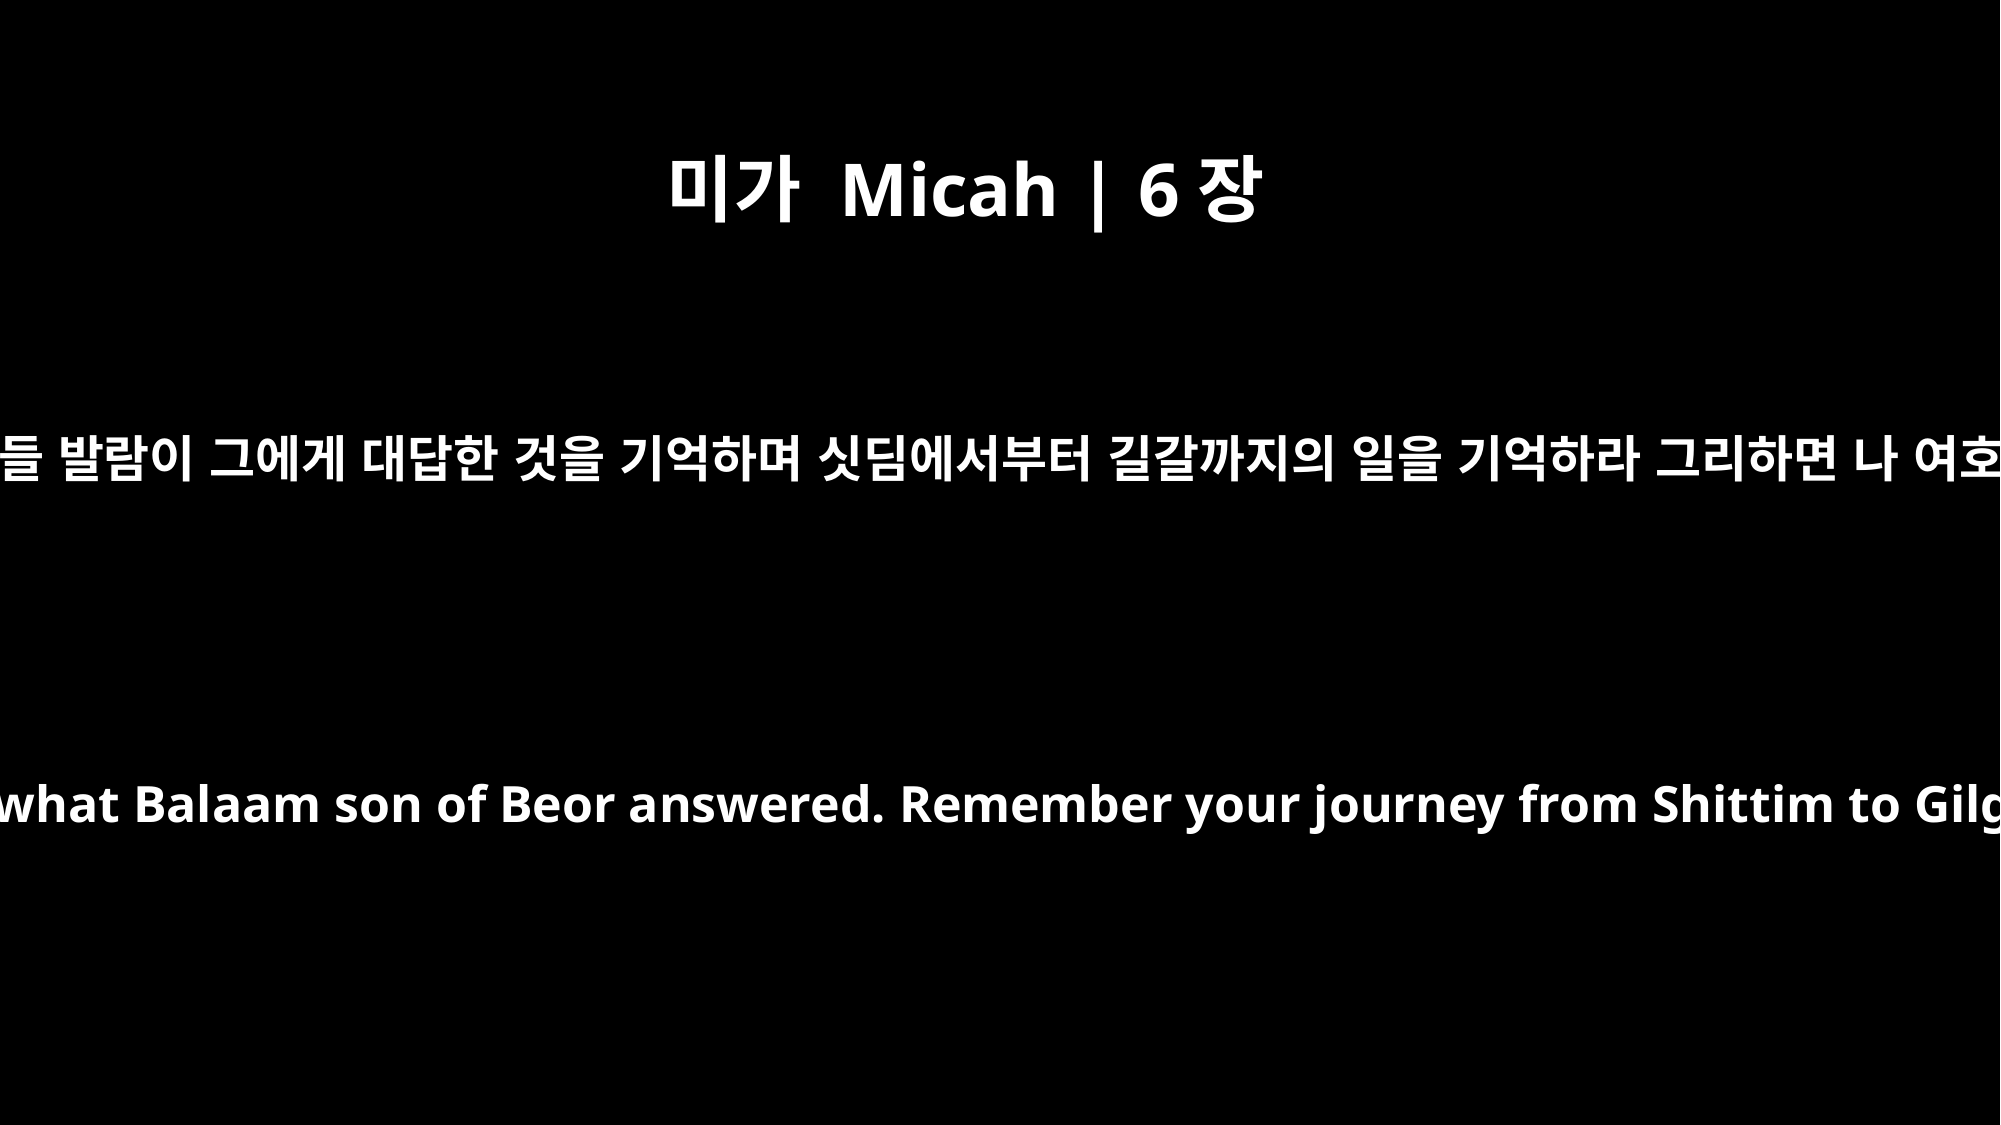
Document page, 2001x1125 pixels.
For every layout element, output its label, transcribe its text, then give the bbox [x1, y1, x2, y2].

text_box 5 내 백성아 너는 모압 왕 발락이 꾀한 것과 브올의 아들 발람이 그에게 대답한 것을 기억하며 싯딤에서부터 길갈까지의 일을 기억하라 그리하면 나 여호와가 공의롭게 행한 일을 알리라 하실 것이니라 [0, 359, 2000, 495]
text_box My people, remember what Balak king of Moab counseled and what Balaam son of Beor answered. Remember your journey from Shittim to Gilgal, that you may know the righteous acts of the LORD." [0, 764, 2000, 840]
text_box 미가 Micah | 6장 [652, 136, 1280, 239]
